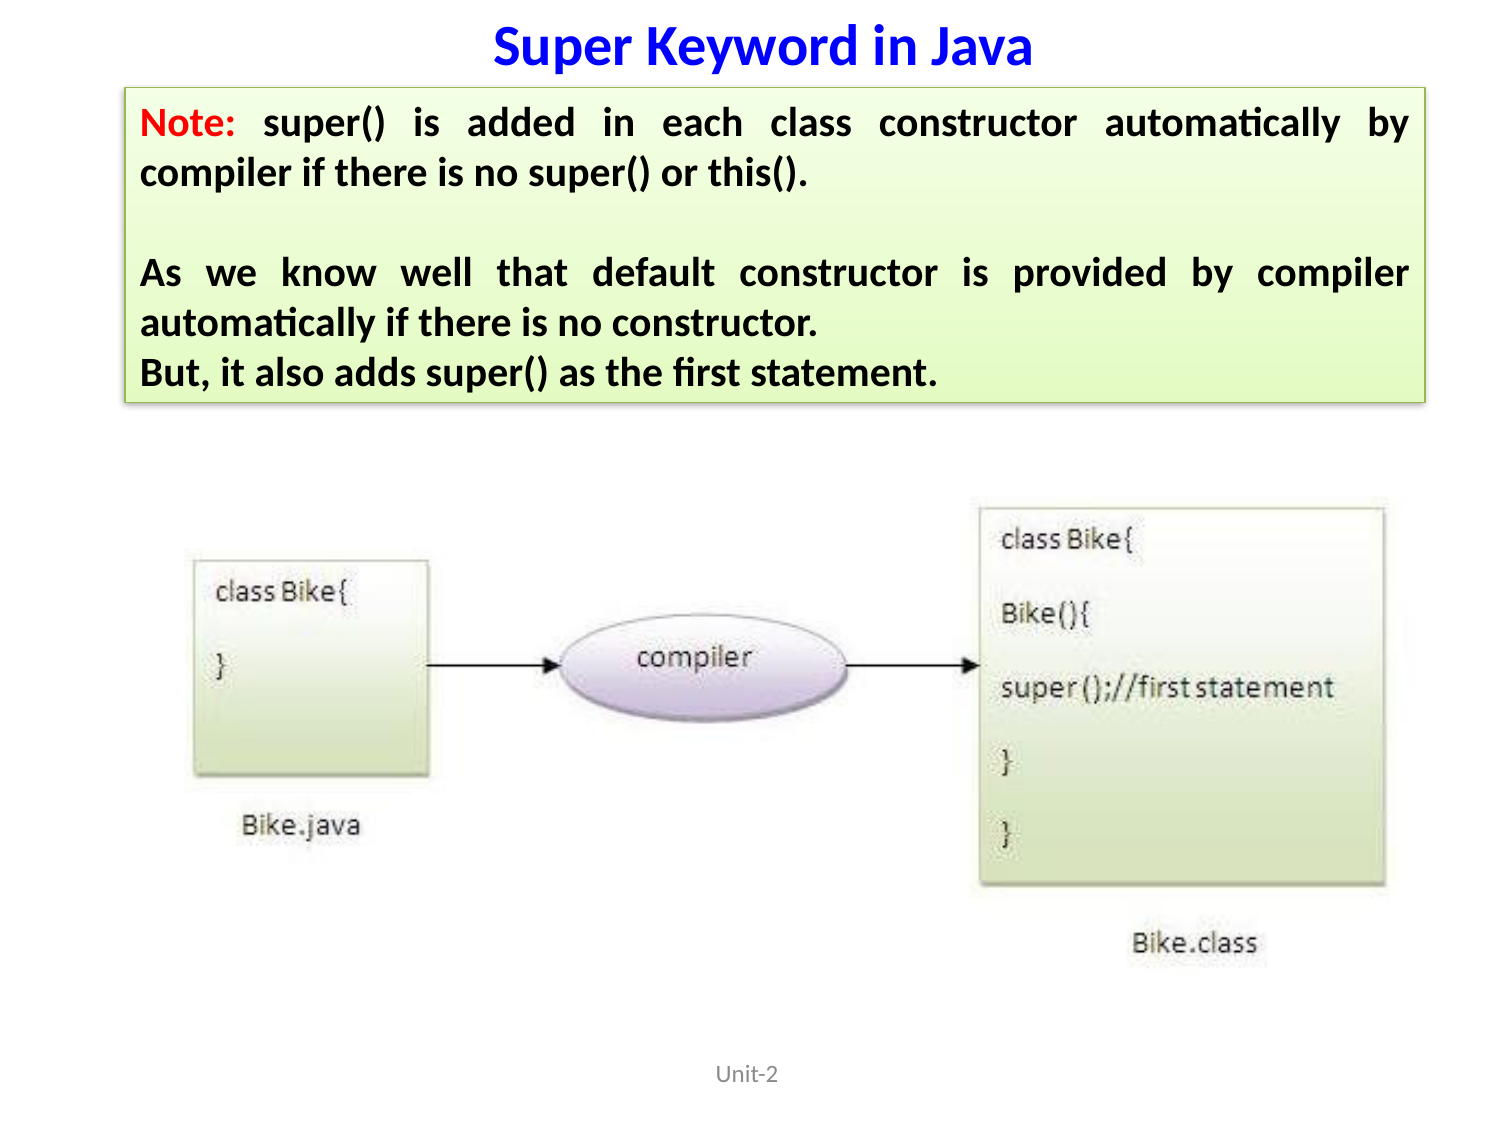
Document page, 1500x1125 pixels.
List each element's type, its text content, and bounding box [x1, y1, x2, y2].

text_box Super Keyword in Java [478, 0, 1050, 85]
picture [149, 462, 1418, 976]
footer Unit-2 [512, 1042, 988, 1103]
text_box Note: super() is added in each class constructor automatically by compiler if there is no super() or this(). As we know well that default constructor is provided by compiler automatically if there is no constructor. But, it also adds super() as the first statement. [124, 87, 1426, 403]
